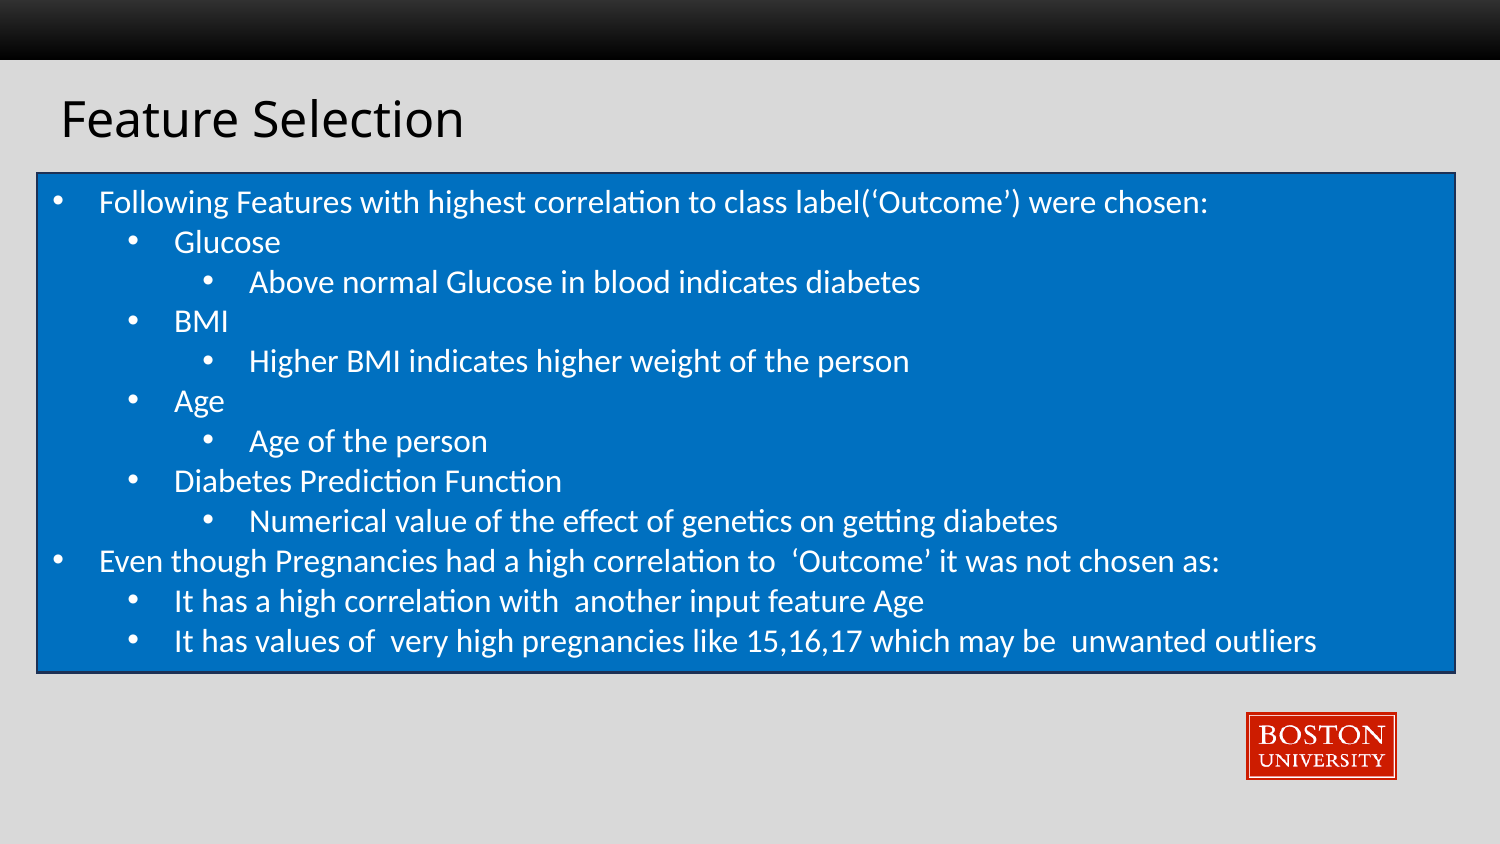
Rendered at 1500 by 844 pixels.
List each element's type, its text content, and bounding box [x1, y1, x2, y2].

picture [1246, 712, 1397, 780]
title Feature Selection [45, 71, 1455, 172]
text_box Following Features with highest correlation to class label(‘Outcome’) were chosen: Glucose Above normal Glucose in blood indicates diabetes BMI Higher BMI indicates higher weight of the person Age Age of the person Diabetes Prediction Function Numerical value of the effect of genetics on getting diabetes Even though Pregnancies had a high correlation to ‘Outcome’ it was not chosen as: It has a high correlation with another input feature Age It has values of very high pregnancies like 15,16,17 which may be unwanted outliers [36, 172, 1456, 674]
